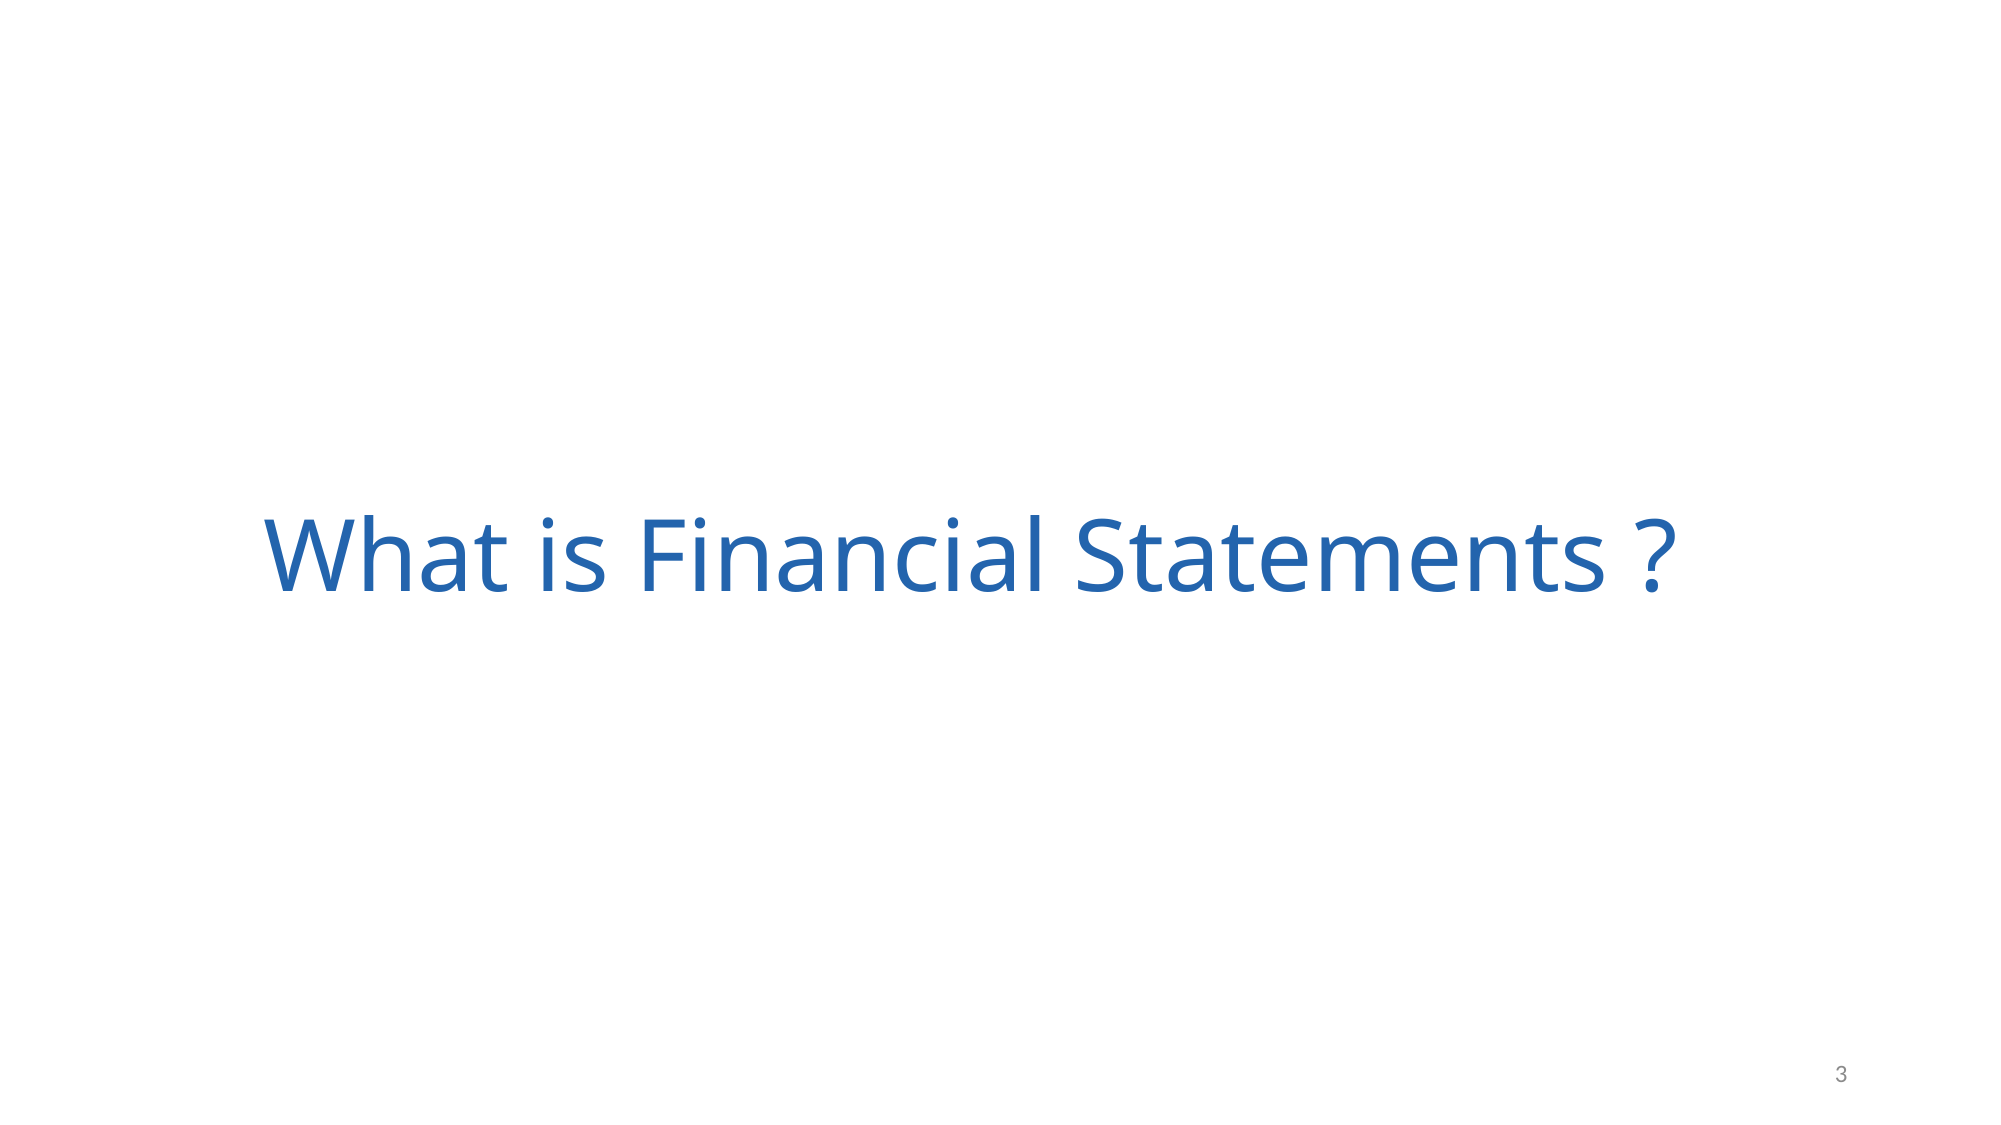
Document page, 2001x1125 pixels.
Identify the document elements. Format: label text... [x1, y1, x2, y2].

slide_number 3 [1412, 1042, 1863, 1103]
text_box What is Financial Statements ? [133, 484, 1835, 619]
